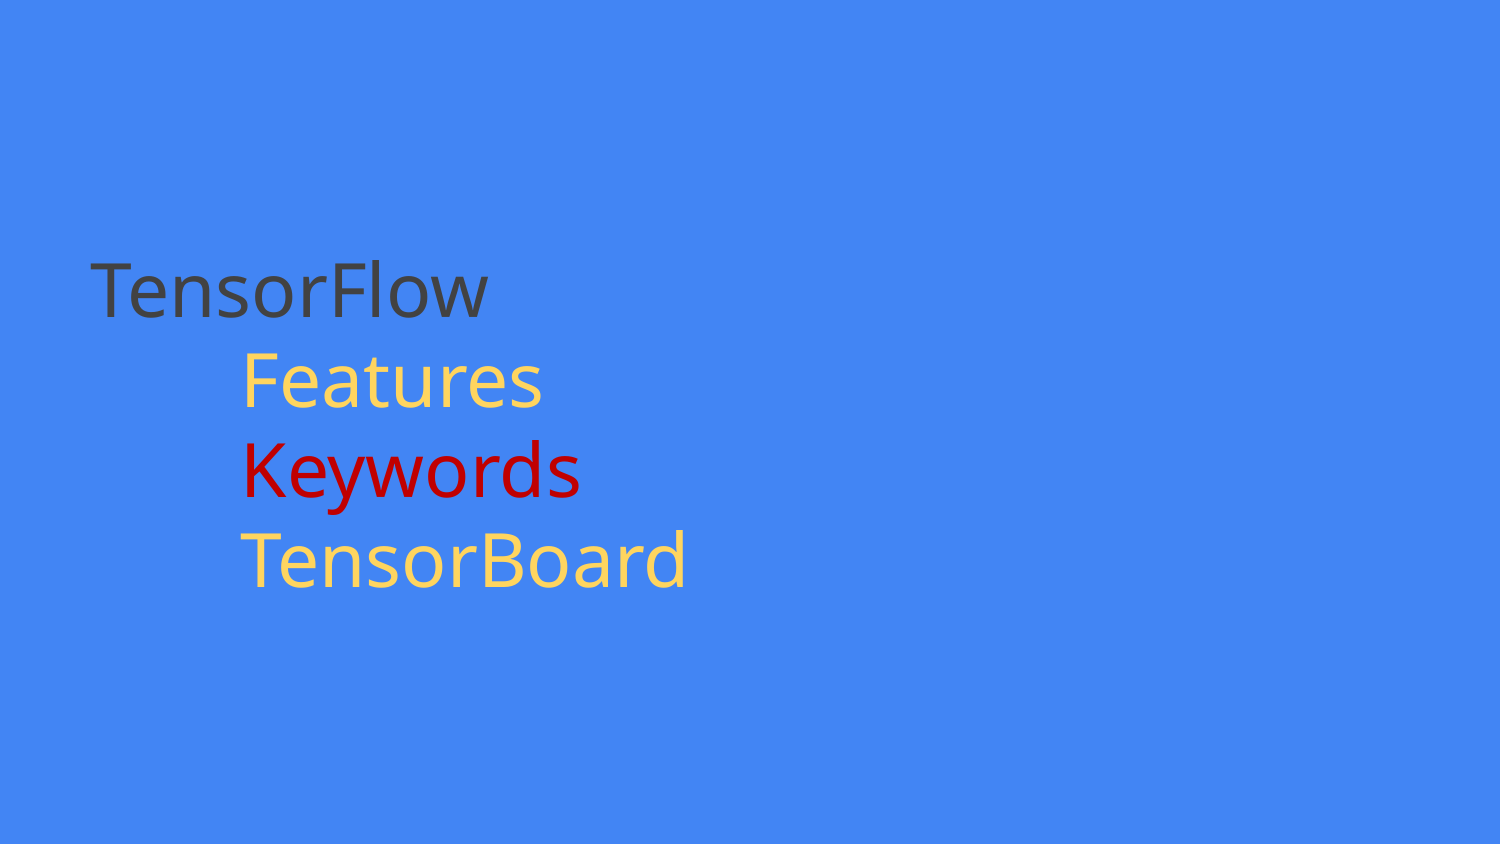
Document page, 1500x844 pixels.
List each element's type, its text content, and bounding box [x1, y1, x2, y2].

title TensorFlow Features Keywords TensorBoard [75, 133, 1425, 712]
